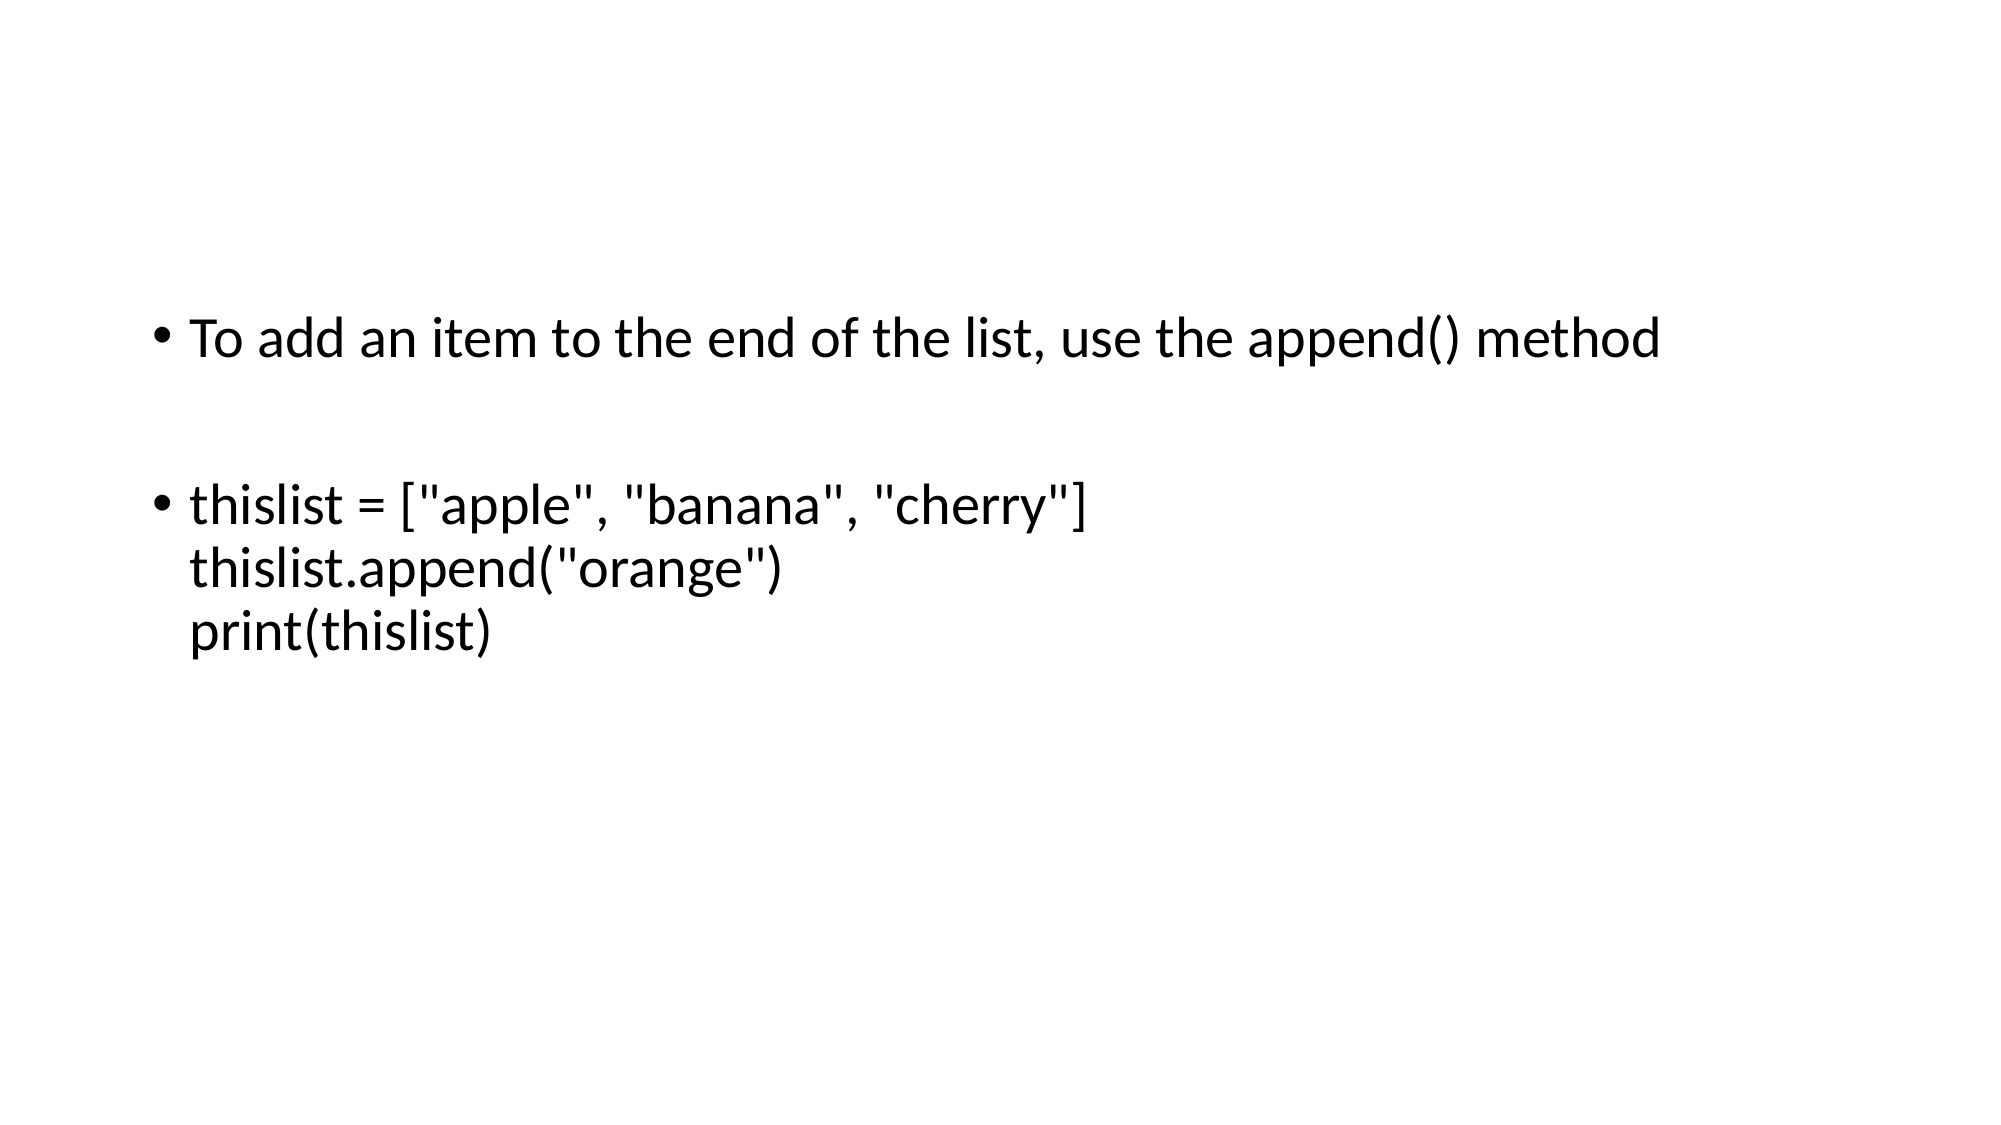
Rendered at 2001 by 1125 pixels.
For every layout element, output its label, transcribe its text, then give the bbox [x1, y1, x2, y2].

list To add an item to the end of the list, use the append() method thislist = ["apple", "banana", "cherry"] thislist.append("orange") print(thislist) [137, 299, 1863, 1014]
